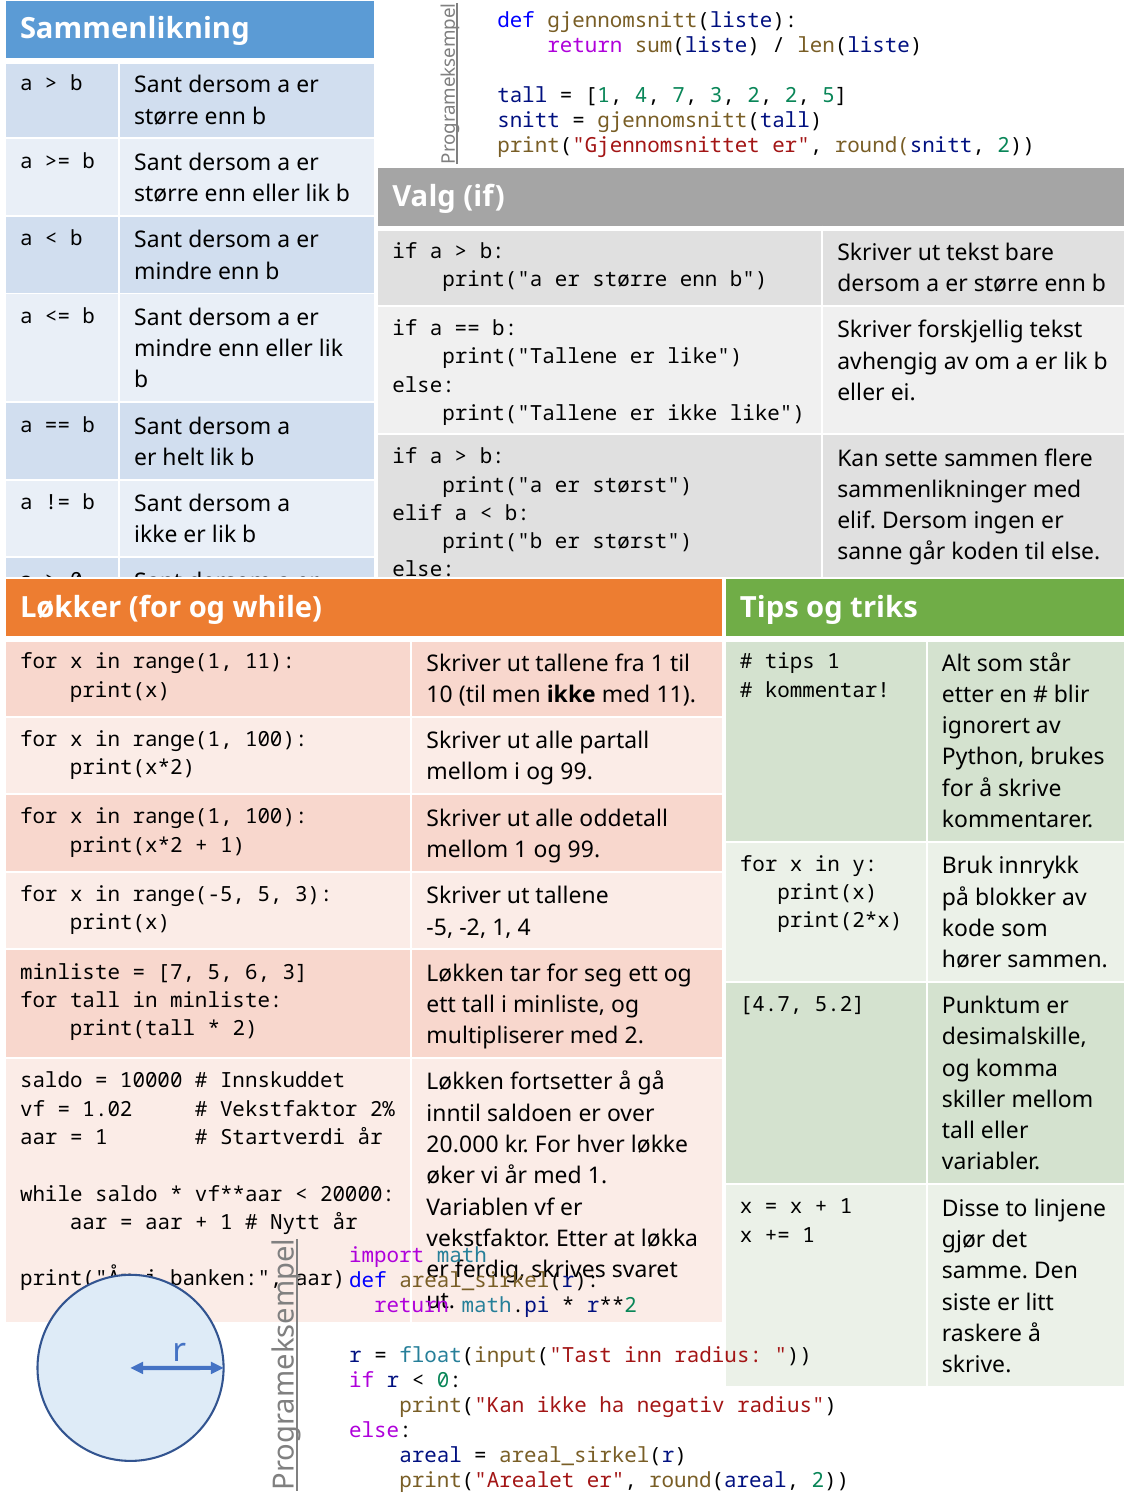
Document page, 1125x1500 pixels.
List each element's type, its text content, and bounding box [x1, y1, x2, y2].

table_cell for x in range(1, 100): print(x*2 + 1) [6, 795, 410, 871]
table_cell Sant dersom a er større enn eller lik b [120, 139, 374, 215]
text_box r [157, 1368, 201, 1376]
table_cell a > b [6, 64, 118, 137]
table_cell for x in range(1, 100): print(x*2) [6, 718, 410, 793]
table_cell x = x + 1 x += 1 [726, 1185, 926, 1386]
table_cell a <= b [6, 294, 118, 401]
table_cell Skriver ut tallene fra 1 til 10 (til men ikke med 11). [412, 642, 722, 716]
text_box Programeksempel [256, 1223, 307, 1500]
table_cell Sant dersom a er mindre enn b [120, 217, 374, 293]
table_cell Skriver ut tekst bare dersom a er større enn b [823, 231, 1124, 305]
table_cell Bruk innrykk på blokker av kode som hører sammen. [928, 843, 1124, 981]
table_cell for x in y: print(x) print(2*x) [726, 843, 926, 981]
table_cell Løkken fortsetter å gå inntil saldoen er over 20.000 kr. For hver løkke øker vi år med 1. Variablen vf er vekstfaktor. Etter at løkka er ferdig, skrives svaret ut. [412, 1059, 722, 1234]
table_cell Sant dersom a er helt lik b [120, 403, 374, 479]
table_cell if a > b: print("a er størst") elif a < b: print("b er størst") else: print("a og b er like") [378, 435, 821, 577]
table_cell Sant dersom a er større enn b [120, 64, 374, 137]
text_box import math def areal_sirkel(r): return math.pi * r**2 r = float(input("Tast inn radius: ")) if r < 0: print("Kan ikke ha negativ radius") else: areal = areal_sirkel(r) print("Arealet er", round(areal, 2)) [334, 1234, 878, 1499]
table_cell Skriver ut tallene -5, -2, 1, 4 [412, 873, 722, 948]
table_header Sammenlikning [6, 1, 374, 58]
text_box Programeksempel [428, 0, 466, 179]
table_cell a != b [6, 481, 118, 556]
table_cell for x in range(1, 11): print(x) [6, 642, 410, 716]
table_cell Alt som står etter en # blir ignorert av Python, brukes for å skrive kommentarer. [928, 642, 1124, 841]
table_cell Skriver forskjellig tekst avhengig av om a er lik b eller ei. [823, 307, 1124, 433]
table_cell # tips 1 # kommentar! [726, 642, 926, 841]
table_cell Disse to linjene gjør det samme. Den siste er litt raskere å skrive. [928, 1185, 1124, 1386]
table_cell for x in range(-5, 5, 3): print(x) [6, 873, 410, 948]
table_cell if a > b: print("a er større enn b") [378, 231, 821, 305]
table_header Tips og triks [726, 579, 1124, 636]
table_header Løkker (for og while) [6, 579, 722, 636]
text_box [36, 1273, 225, 1462]
table_cell Sant dersom a ikke er lik b [120, 481, 374, 556]
table_cell Sant dersom a er større enn 0 og mindre enn b [120, 558, 374, 577]
table_cell Løkken tar for seg ett og ett tall i minliste, og multipliserer med 2. [412, 950, 722, 1057]
table_cell a == b [6, 403, 118, 479]
table_cell if a == b: print("Tallene er like") else: print("Tallene er ikke like") [378, 307, 821, 433]
table_cell Punktum er desimalskille, og komma skiller mellom tall eller variabler. [928, 983, 1124, 1183]
text_box r [157, 1320, 201, 1367]
table_cell saldo = 10000 # Innskuddet vf = 1.02 # Vekstfaktor 2% aar = 1 # Startverdi år while saldo * vf**aar < 20000: aar = aar + 1 # Nytt år print("År i banken:", aar) [6, 1059, 410, 1322]
table_cell minliste = [7, 5, 6, 3] for tall in minliste: print(tall * 2) [6, 950, 410, 1057]
table_cell Kan sette sammen flere sammenlikninger med elif. Dersom ingen er sanne går koden til else. [823, 435, 1124, 577]
table_cell Sant dersom a er mindre enn eller lik b [120, 294, 374, 401]
table_cell Skriver ut alle oddetall mellom 1 og 99. [412, 795, 722, 871]
table_header Valg (if) [378, 168, 1124, 226]
table_cell [4.7, 5.2] [726, 983, 926, 1183]
table_cell a > 0 and a < b [6, 558, 118, 577]
text_box def gjennomsnitt(liste): return sum(liste) / len(liste) tall = [1, 4, 7, 3, 2, 2, 5] snitt = gjennomsnitt(tall) print("Gjennomsnittet er", round(snitt, 2)) [482, 0, 1097, 165]
table_cell a < b [6, 217, 118, 293]
table_cell a >= b [6, 139, 118, 215]
table_cell Skriver ut alle partall mellom i og 99. [412, 718, 722, 793]
